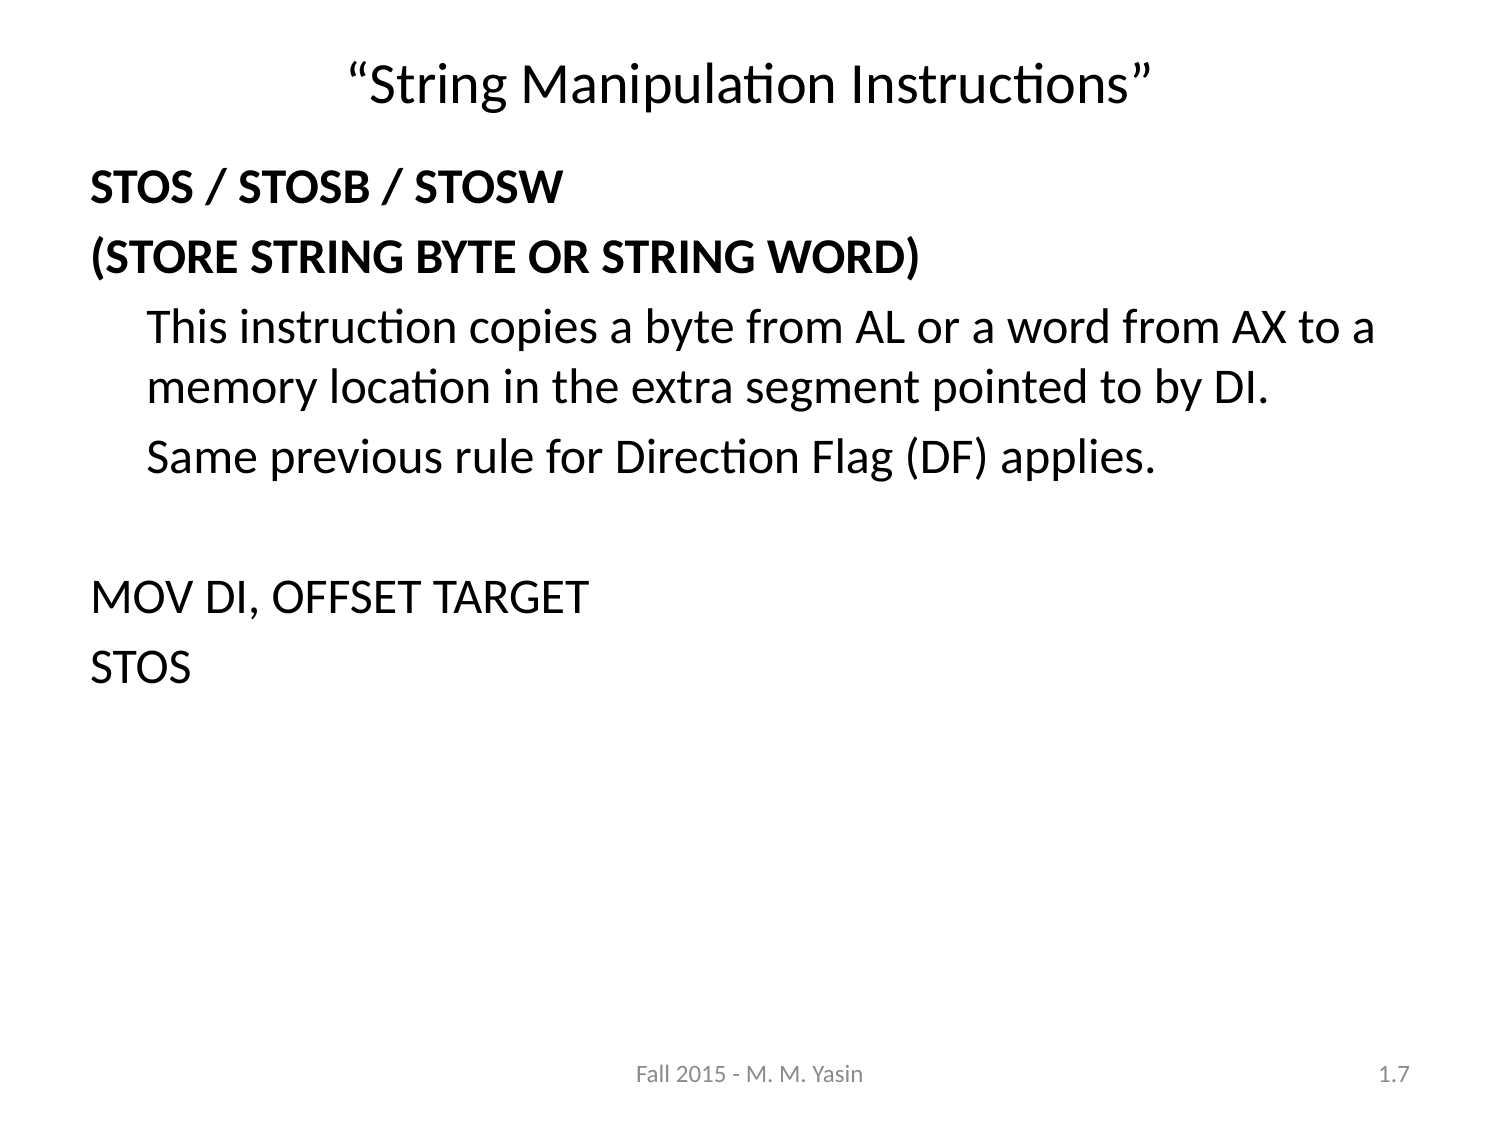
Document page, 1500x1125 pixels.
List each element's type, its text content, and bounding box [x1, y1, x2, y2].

slide_number 1.7 [1074, 1042, 1425, 1103]
list “String Manipulation Instructions” STOS / STOSB / STOSW (STORE STRING BYTE OR STRING WORD) This instruction copies a byte from AL or a word from AX to a memory location in the extra segment pointed to by DI. Same previous rule for Direction Flag (DF) applies. MOV DI, OFFSET TARGET STOS [75, 37, 1425, 1000]
footer Fall 2015 - M. M. Yasin [512, 1042, 988, 1103]
